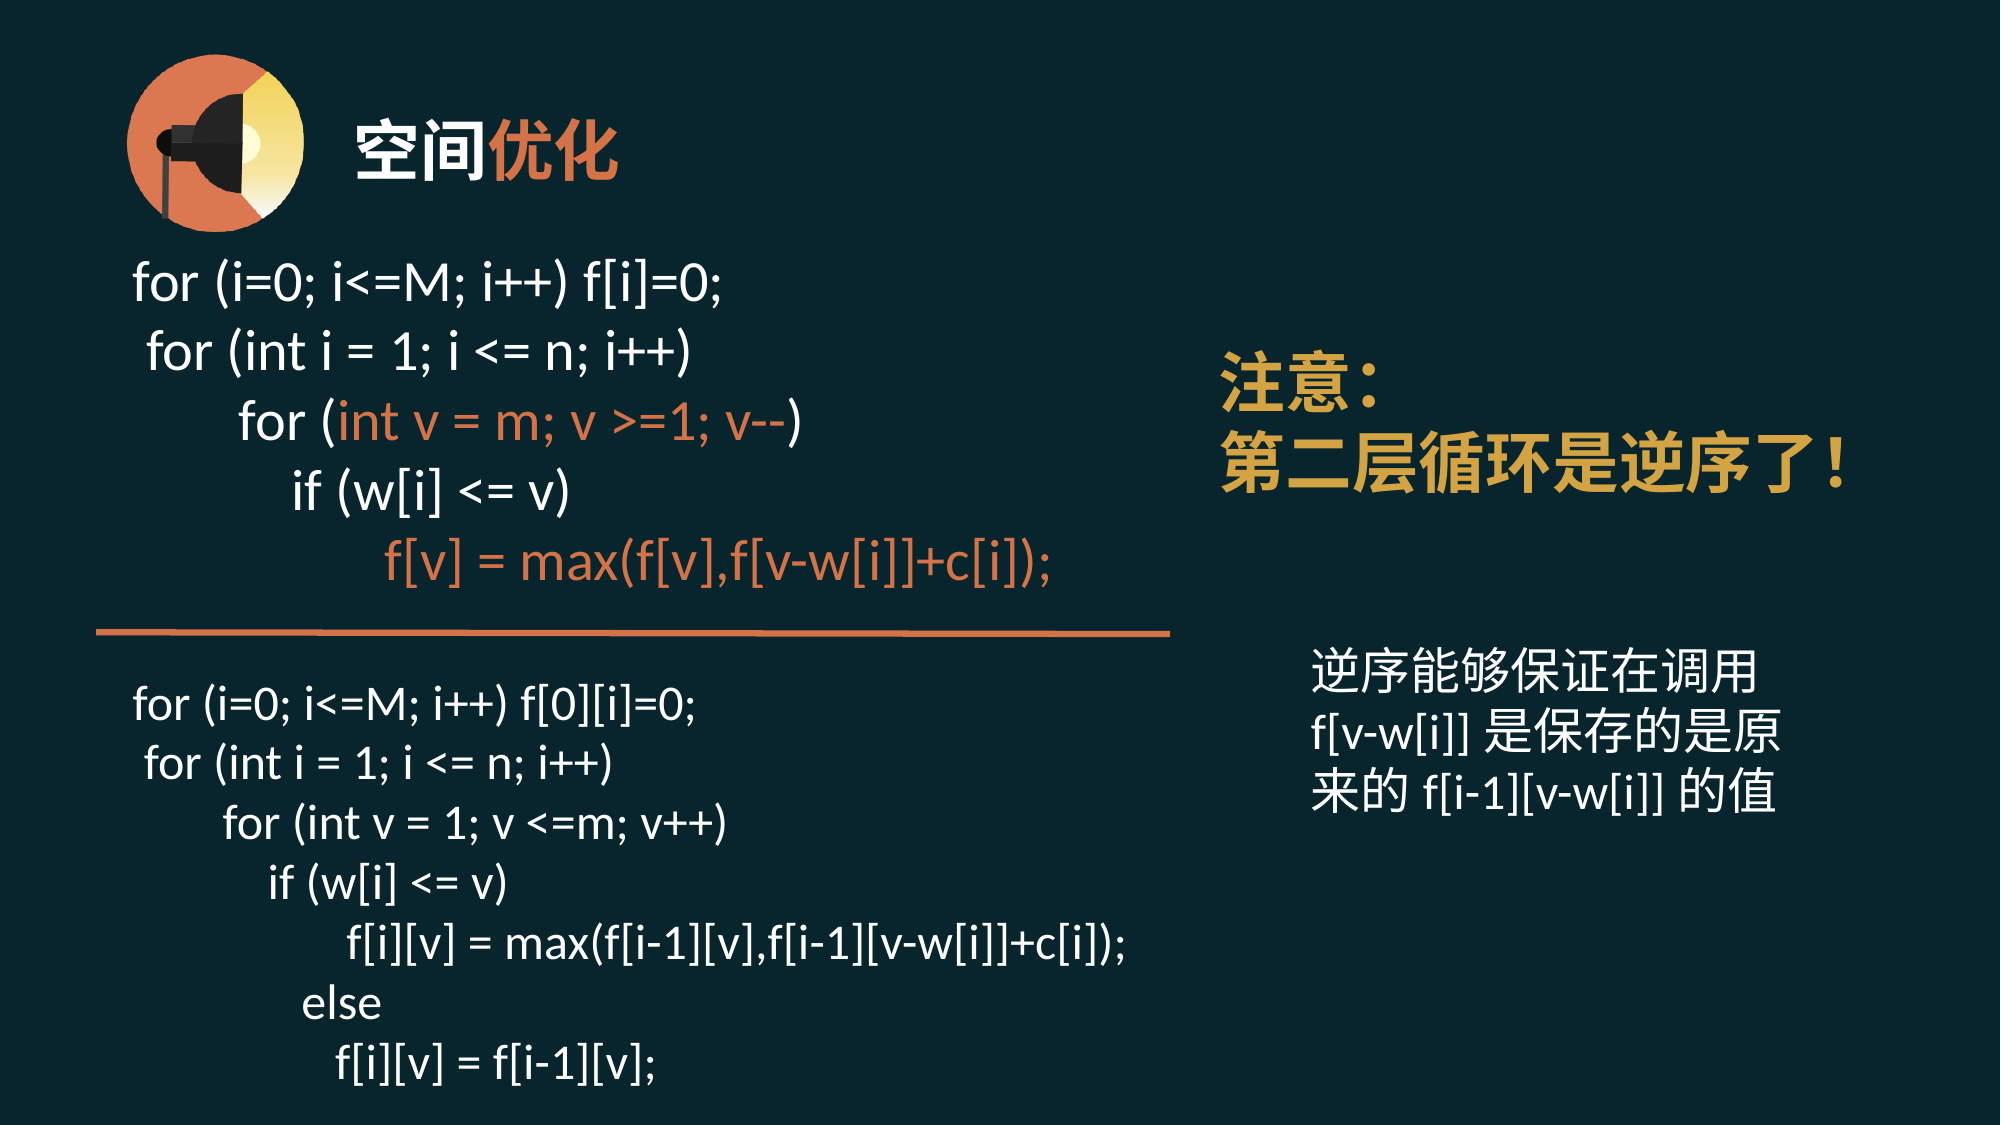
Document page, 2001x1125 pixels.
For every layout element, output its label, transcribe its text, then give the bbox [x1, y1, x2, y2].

text_box 注意： 第二层循环是逆序了！ [1203, 333, 1910, 508]
text_box 逆序能够保证在调用f[v-w[i]]是保存的是原来的f[i-1][v-w[i]]的值 [1296, 632, 1842, 827]
text_box for (i=0; i<=M; i++) f[0][i]=0; for (int i = 1; i <= n; i++) for (int v = 1; v <=m; v++) if (w[i] <= v) f[i][v] = max(f[i-1][v],f[i-1][v-w[i]]+c[i]); else f[i][v] = f[i-1][v]; [117, 674, 1297, 1098]
text_box for (i=0; i<=M; i++) f[i]=0; for (int i = 1; i <= n; i++) for (int v = m; v >=1; v--) if (w[i] <= v) f[v] = max(f[v],f[v-w[i]]+c[i]); [117, 249, 1252, 670]
title 空间优化 [338, 90, 1532, 209]
picture [126, 54, 304, 232]
